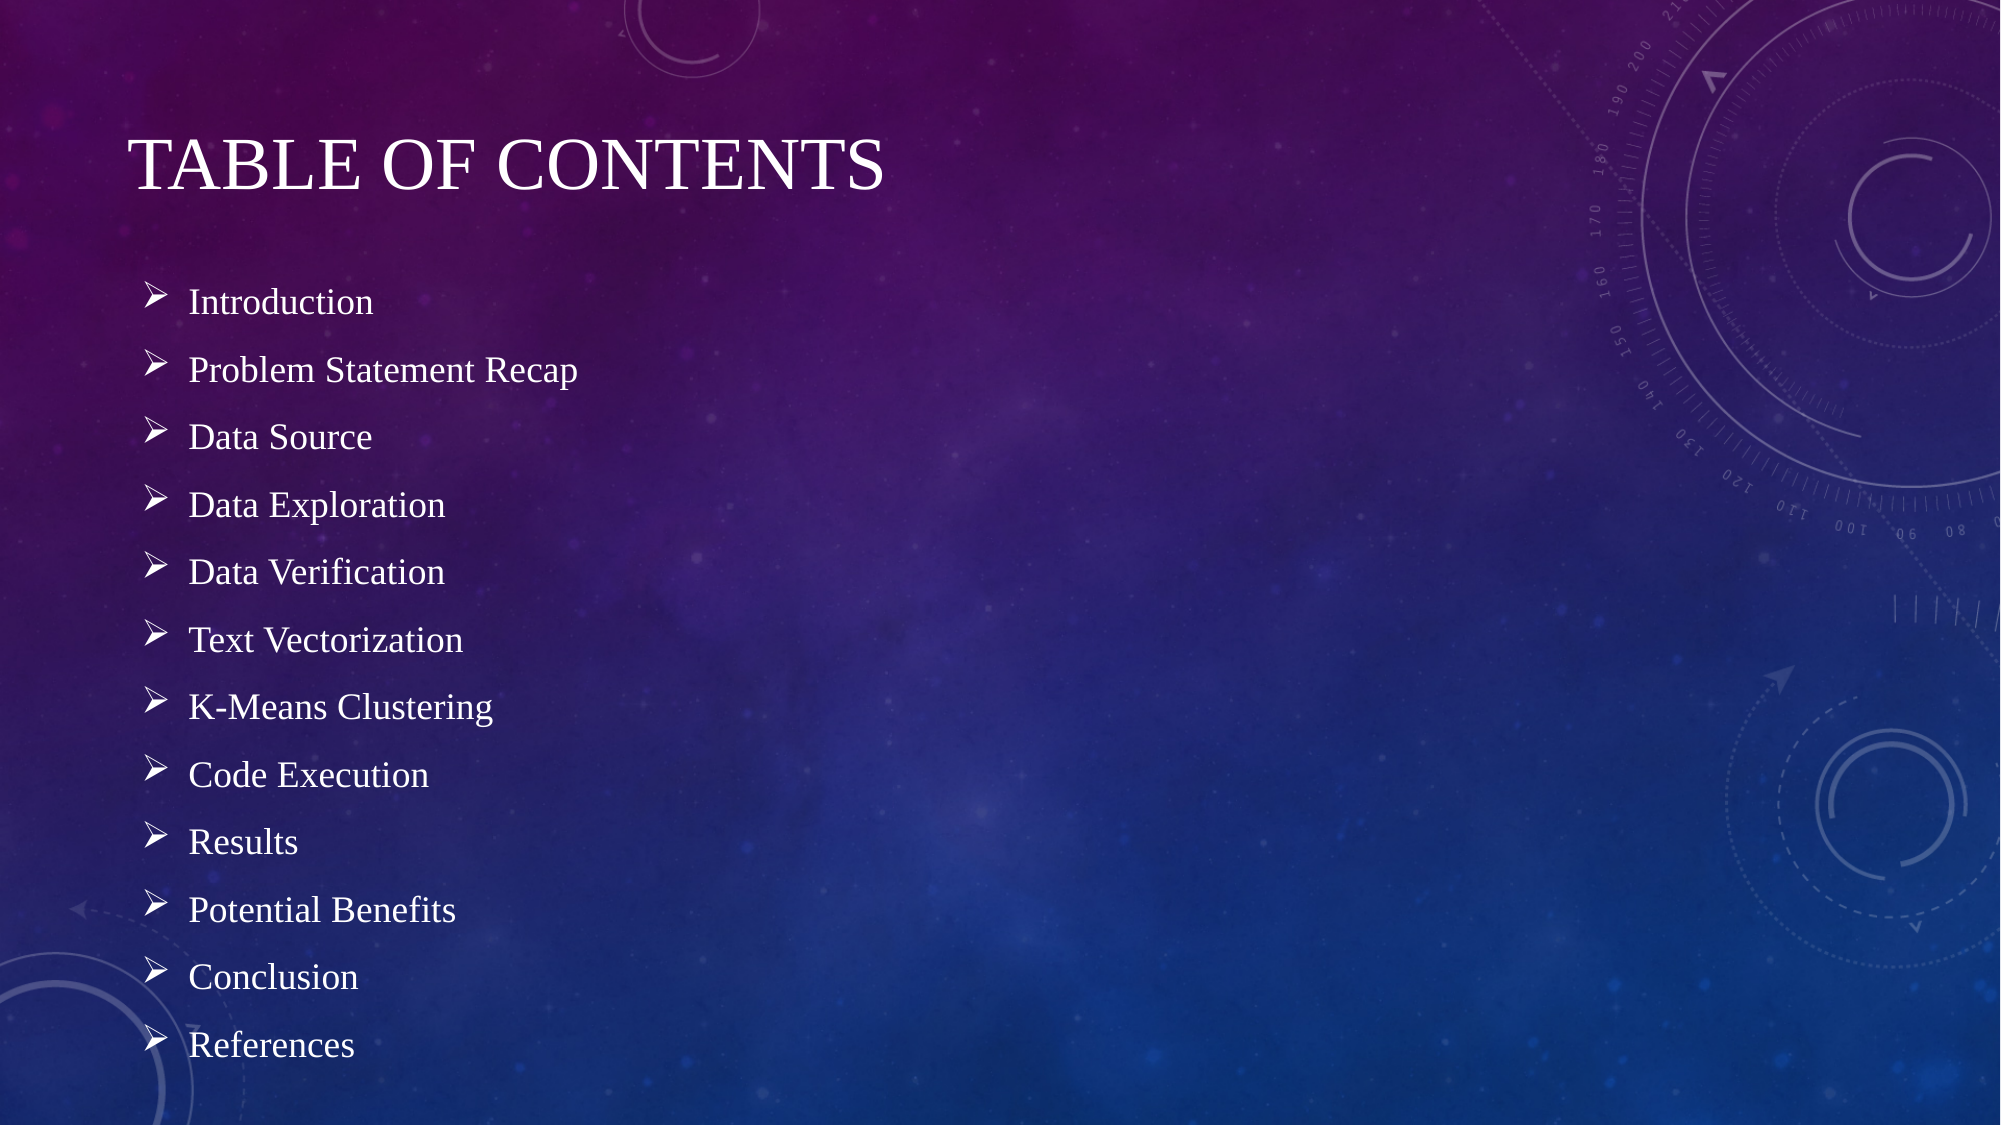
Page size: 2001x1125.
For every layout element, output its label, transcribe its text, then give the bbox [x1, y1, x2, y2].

picture [0, 0, 2001, 1125]
text_box Introduction Problem Statement Recap Data Source Data Exploration Data Verification Text Vectorization K-Means Clustering Code Execution Results Potential Benefits Conclusion References [126, 247, 1860, 1125]
title TABLE OF CONTENTS [112, 39, 1860, 279]
